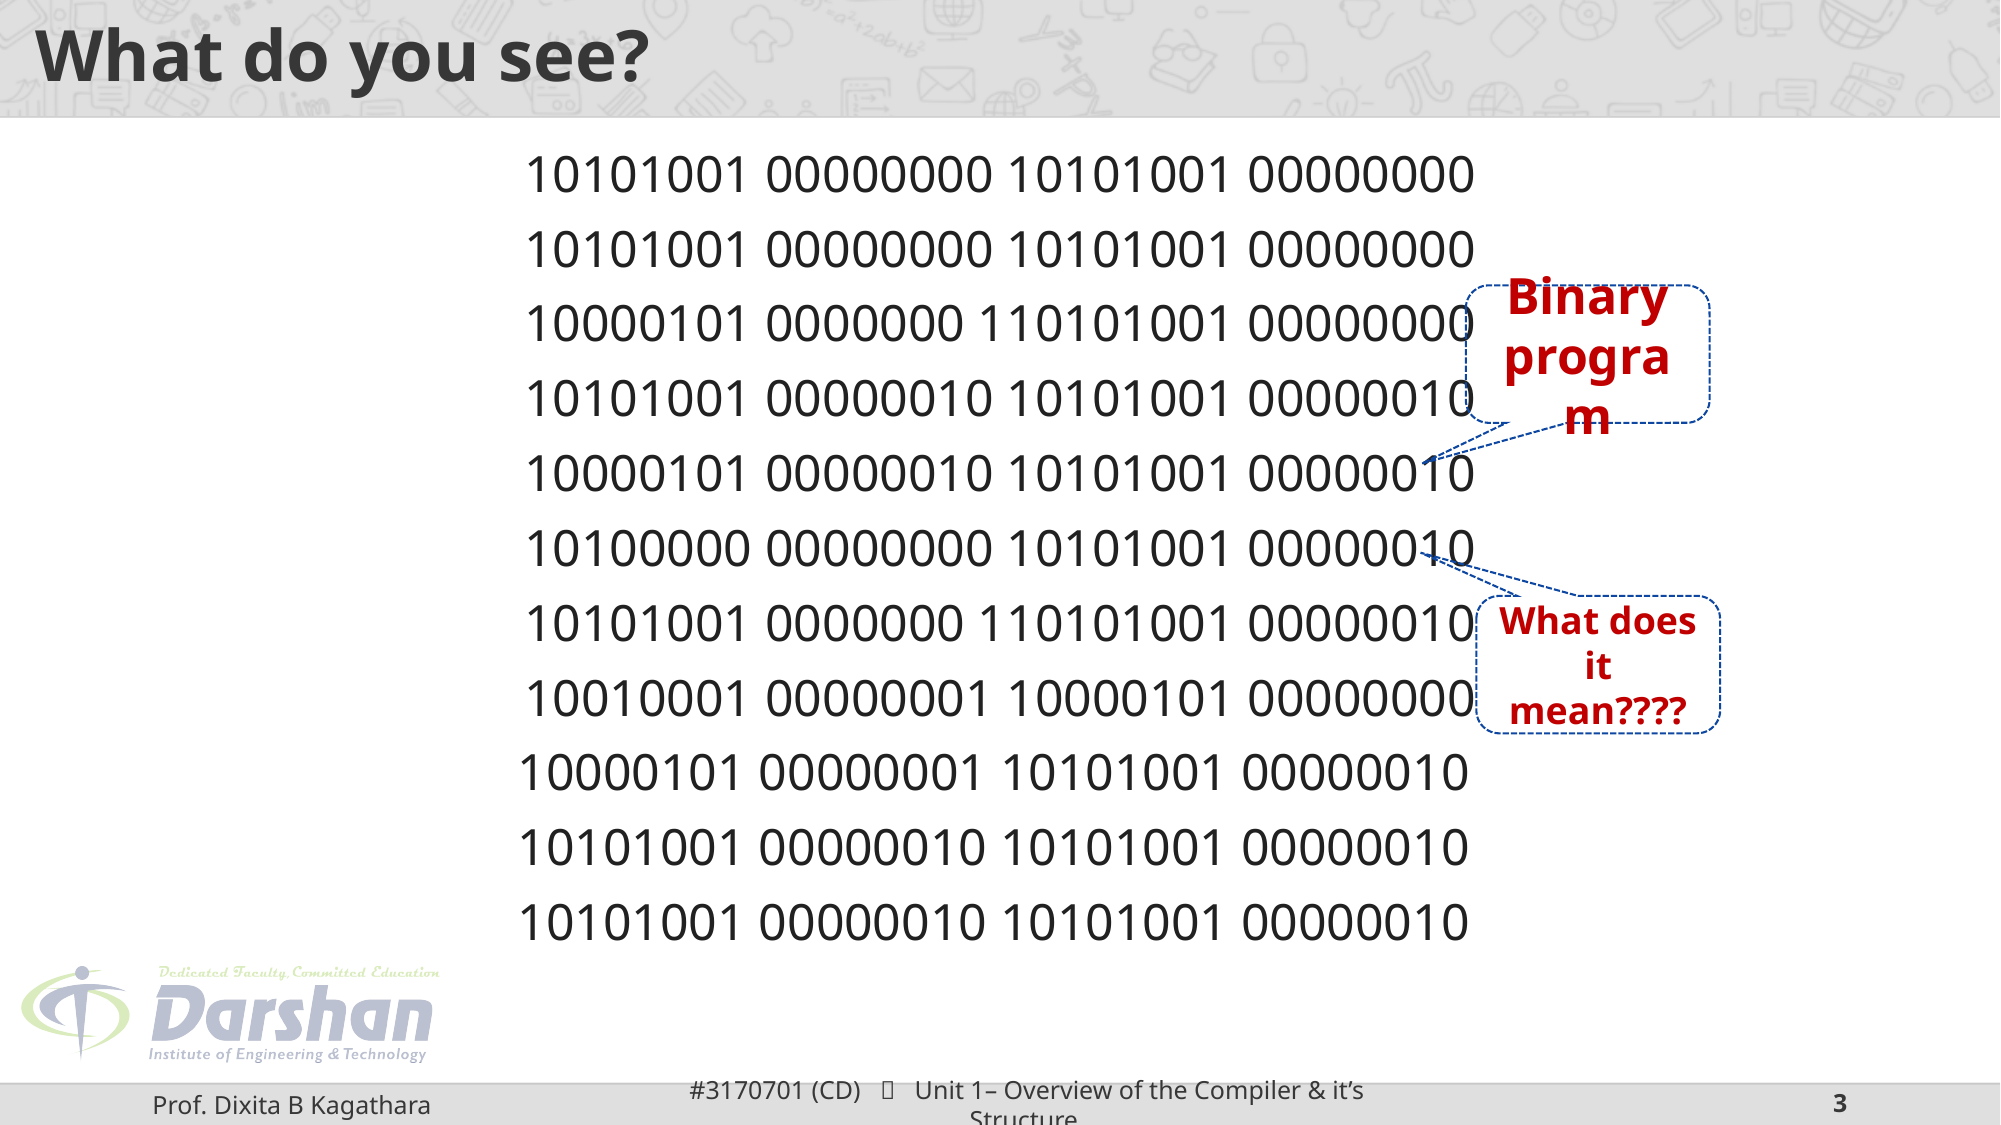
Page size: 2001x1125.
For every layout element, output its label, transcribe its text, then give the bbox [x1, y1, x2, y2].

text_box What does it mean???? [1420, 551, 1722, 735]
title What do you see? [0, 0, 2000, 117]
list 10101001 00000000 10101001 00000000 10101001 00000000 10101001 00000000 10000101 0000000 110101001 00000000 10101001 00000010 10101001 00000010 10000101 00000010 10101001 00000010 10100000 00000000 10101001 00000010 10101001 0000000 110101001 00000010 10010001 00000001 10000101 00000000 10000101 00000001 10101001 00000010 10101001 00000010 10101001 00000010 10101001 00000010 10101001 00000010 [21, 141, 1979, 1059]
text_box Binary program [1421, 284, 1711, 465]
